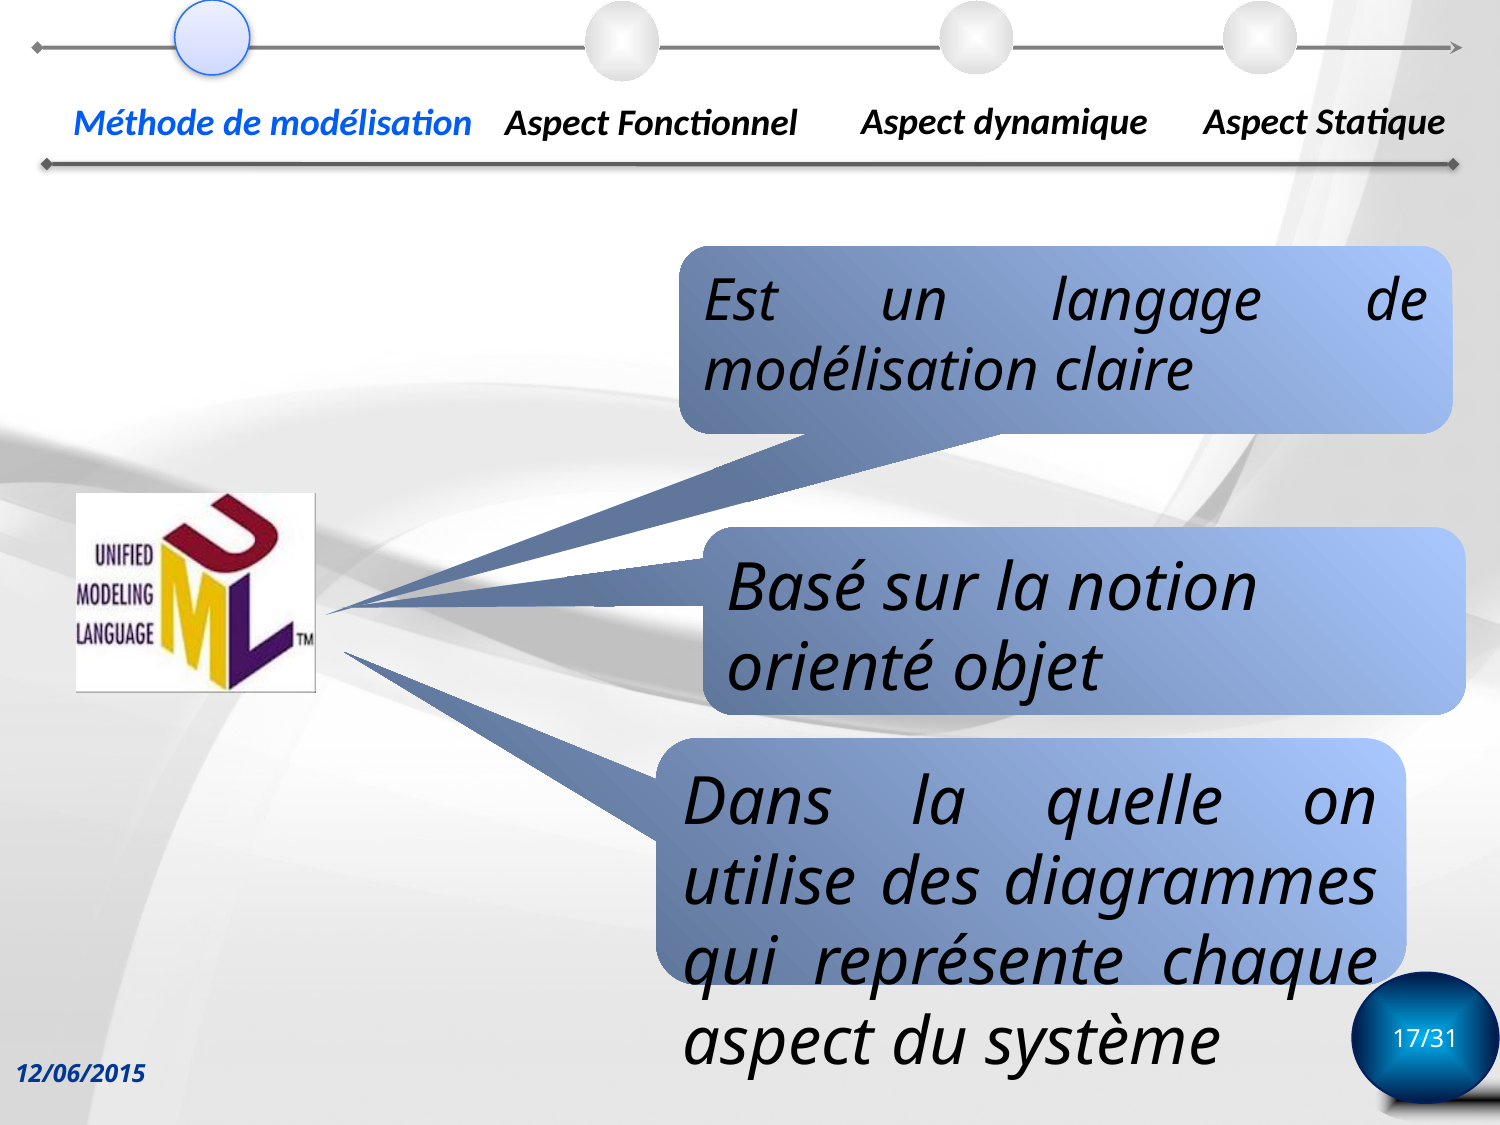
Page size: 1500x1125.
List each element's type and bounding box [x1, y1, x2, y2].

text_box [1352, 972, 1500, 1125]
picture [0, 0, 1500, 1125]
